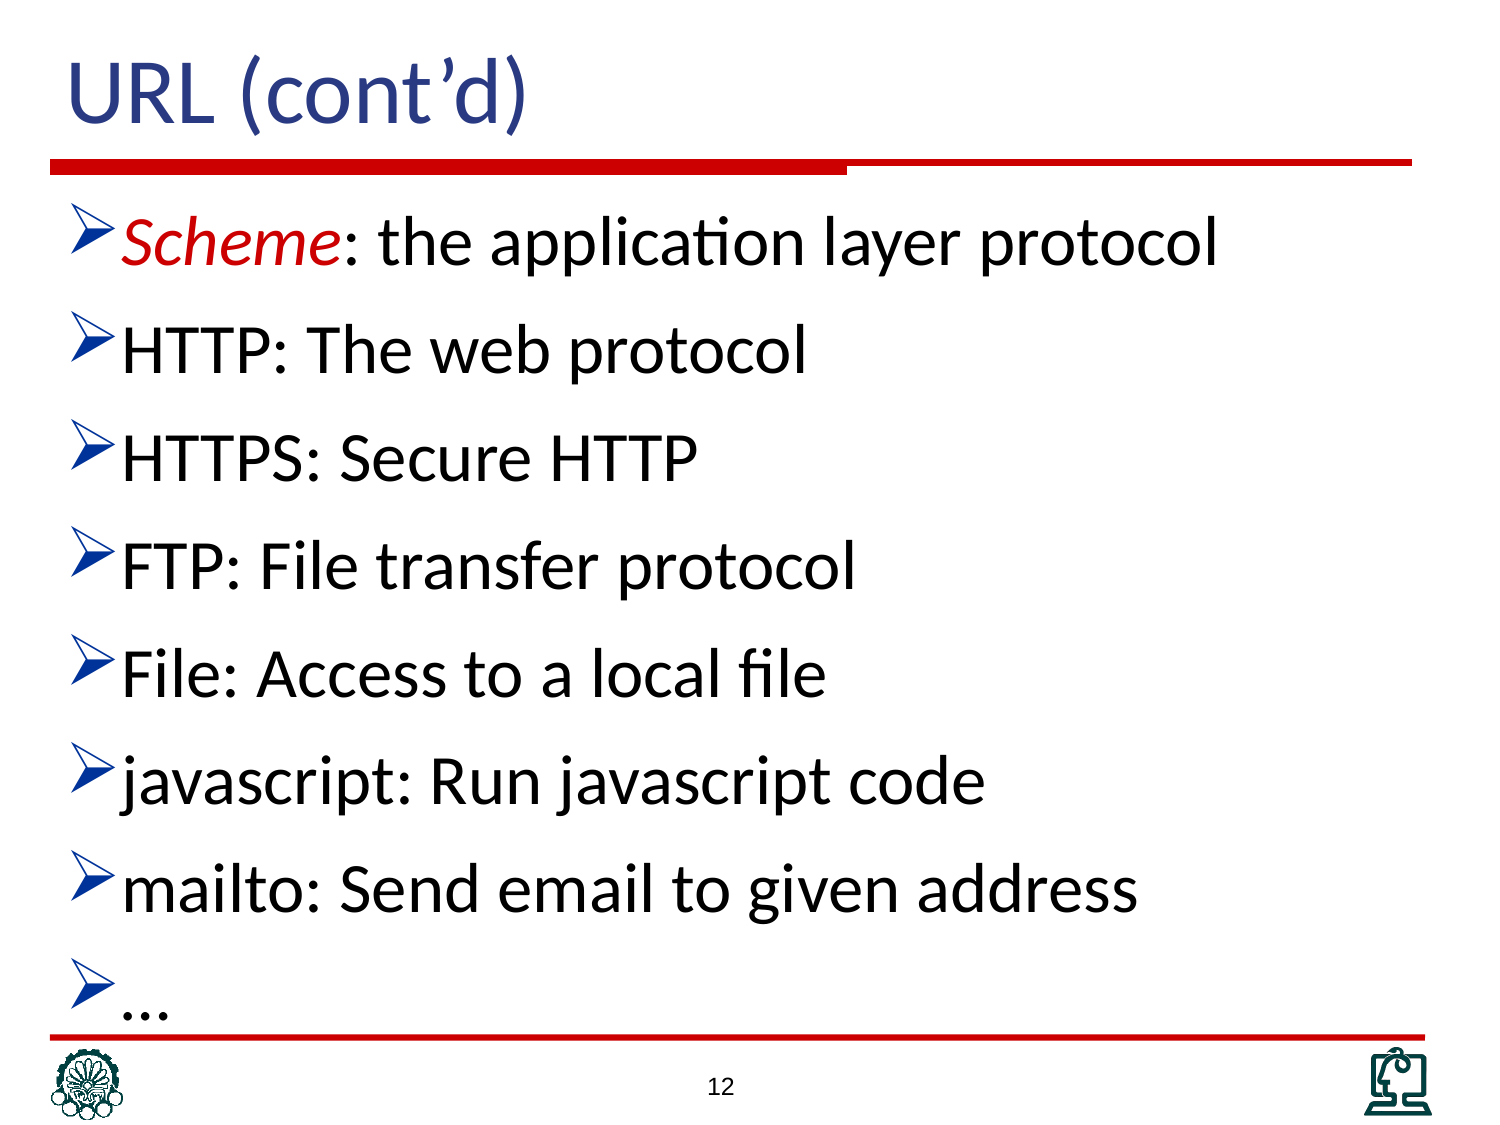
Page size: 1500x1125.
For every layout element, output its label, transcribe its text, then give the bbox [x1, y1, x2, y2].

slide_number 12 [649, 1062, 751, 1103]
title URL (cont’d) [49, 24, 1438, 151]
picture [1362, 1045, 1438, 1119]
list Scheme: the application layer protocol HTTP: The web protocol HTTPS: Secure HTTP FTP: File transfer protocol File: Access to a local file javascript: Run javascript code mailto: Send email to given address … [49, 187, 1426, 1038]
picture [50, 1047, 125, 1122]
